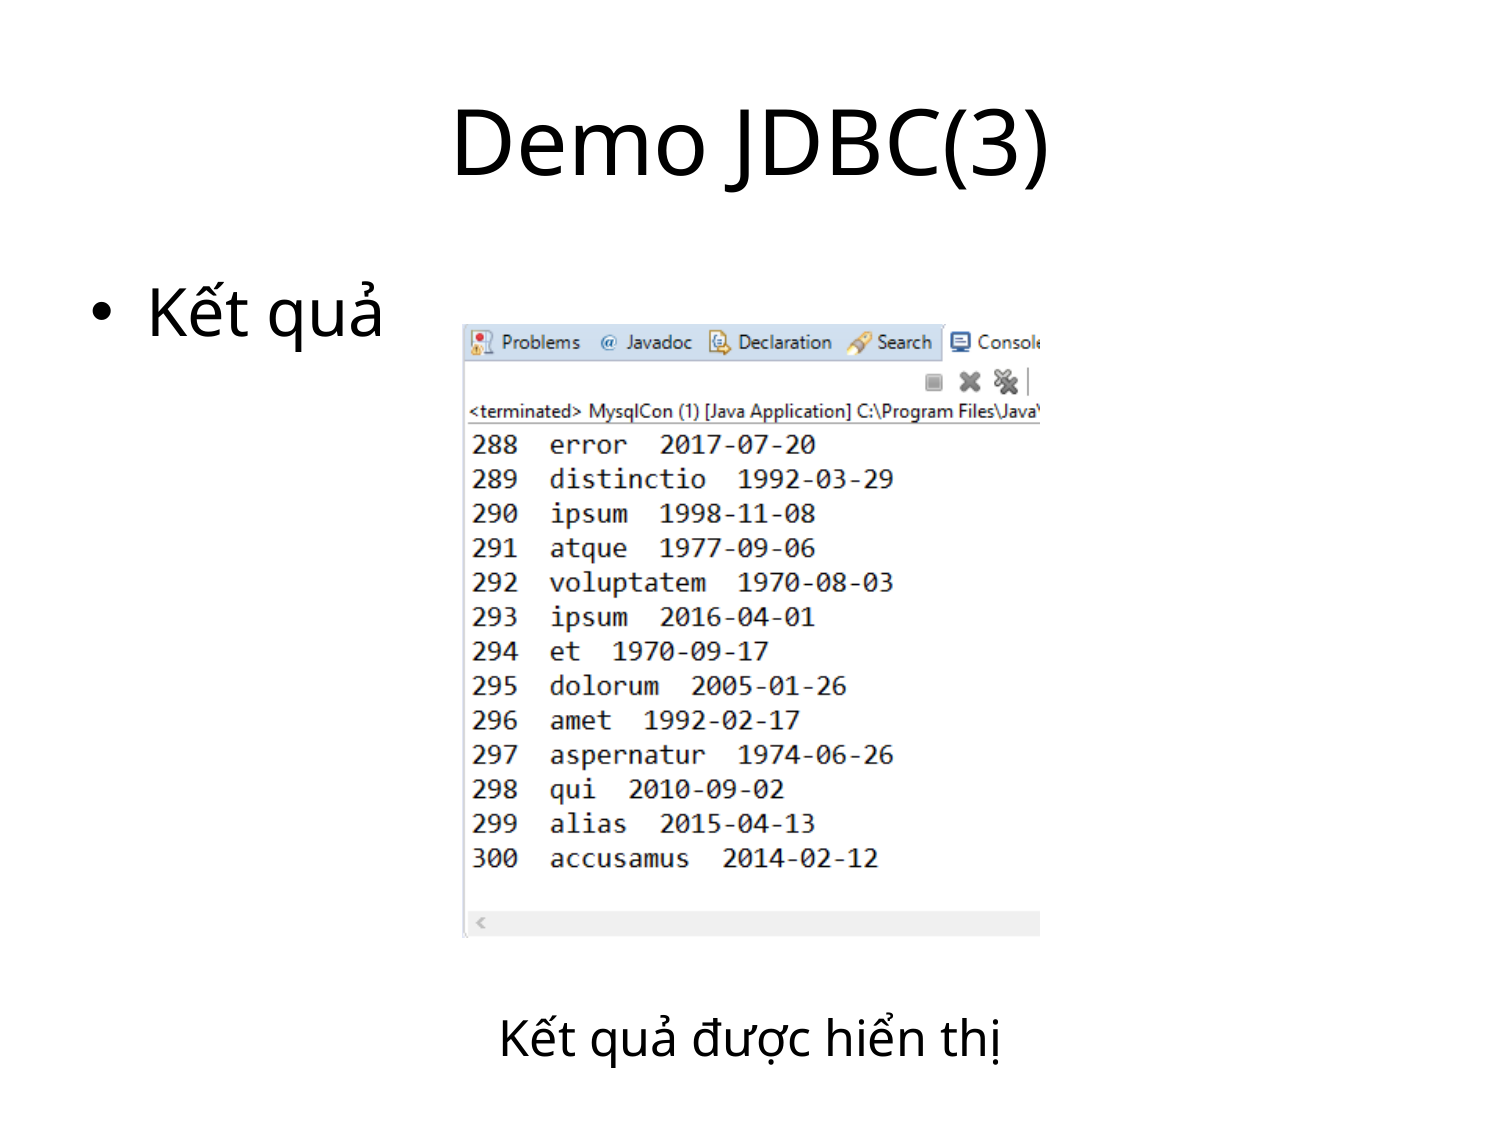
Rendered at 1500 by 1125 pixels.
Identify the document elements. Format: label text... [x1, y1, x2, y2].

text_box Kết quả được hiển thị [484, 999, 1018, 1075]
list Kết quả [75, 262, 1425, 1005]
title Demo JDBC(3) [75, 45, 1425, 233]
picture [462, 324, 1040, 938]
